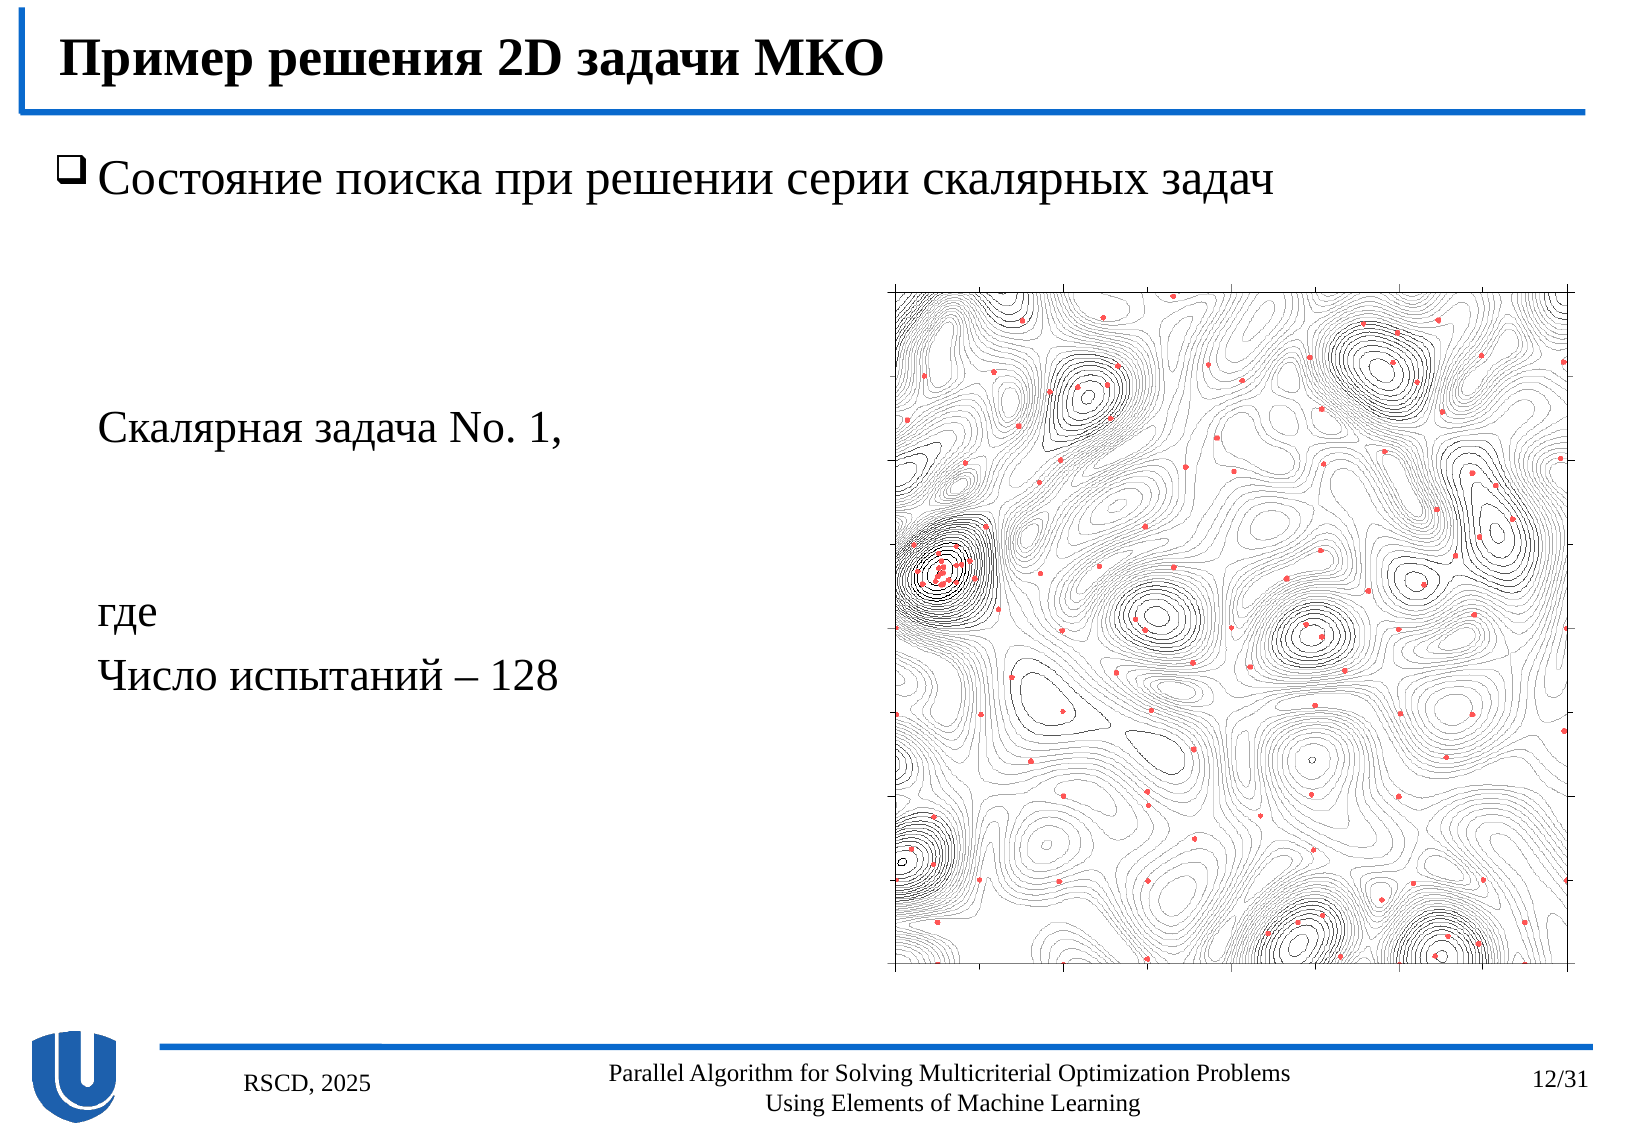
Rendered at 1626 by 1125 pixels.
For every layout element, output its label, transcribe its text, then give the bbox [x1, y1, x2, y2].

slide_number RSCD, 2025 [144, 1058, 471, 1122]
slide_number 12/31 [1450, 1054, 1605, 1122]
footer Parallel Algorithm for Solving Multicriterial Optimization Problems Using Elements of Machine Learning [480, 1048, 1427, 1123]
picture [883, 259, 1587, 977]
title Пример решения 2D задачи МКО [44, 7, 1598, 100]
picture [32, 1031, 116, 1123]
